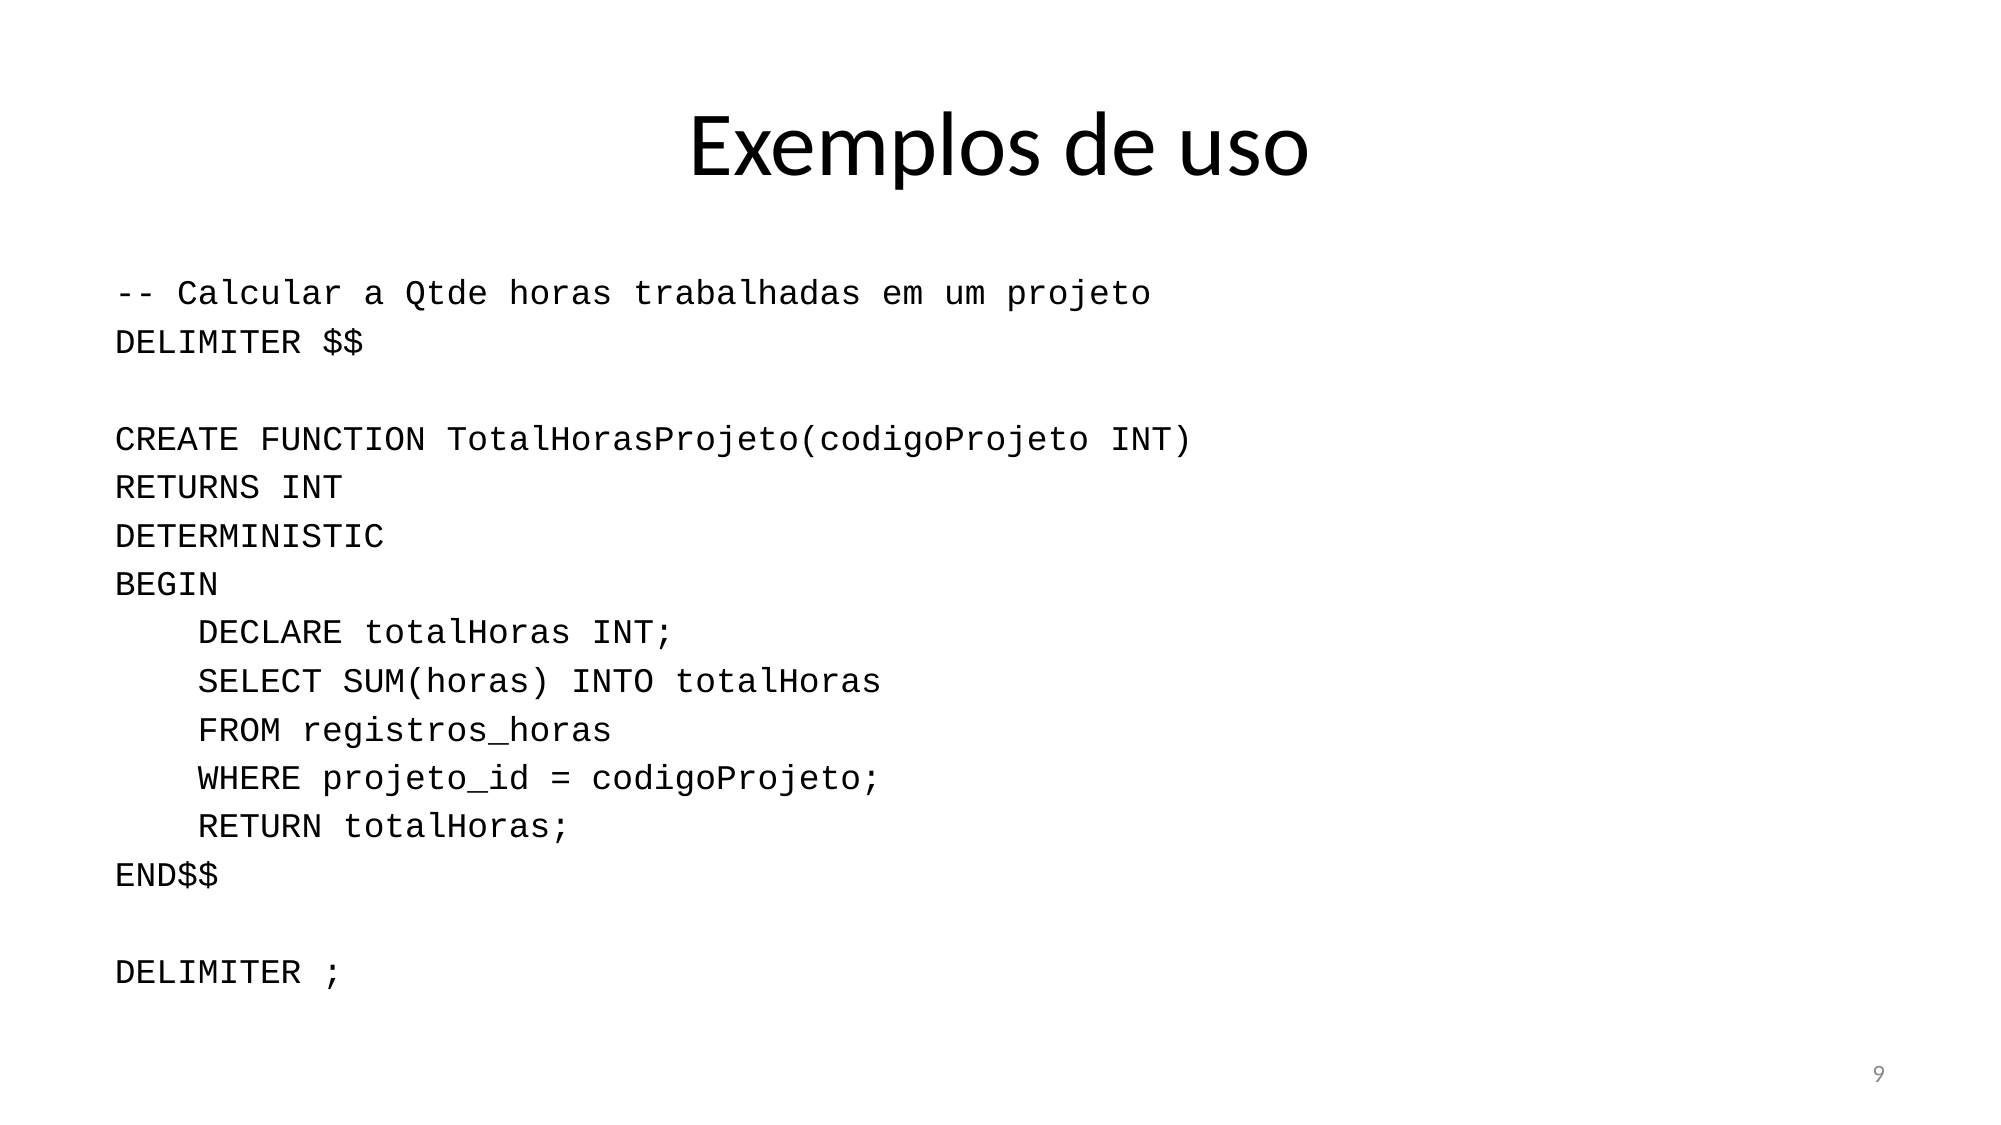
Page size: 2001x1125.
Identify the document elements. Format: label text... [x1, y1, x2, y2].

title Exemplos de uso [99, 45, 1900, 233]
list -- Calcular a Qtde horas trabalhadas em um projeto DELIMITER $$ CREATE FUNCTION TotalHorasProjeto(codigoProjeto INT) RETURNS INT DETERMINISTIC BEGIN DECLARE totalHoras INT; SELECT SUM(horas) INTO totalHoras FROM registros_horas WHERE projeto_id = codigoProjeto; RETURN totalHoras; END$$ DELIMITER ; [99, 262, 1900, 1005]
slide_number 9 [1433, 1042, 1900, 1103]
